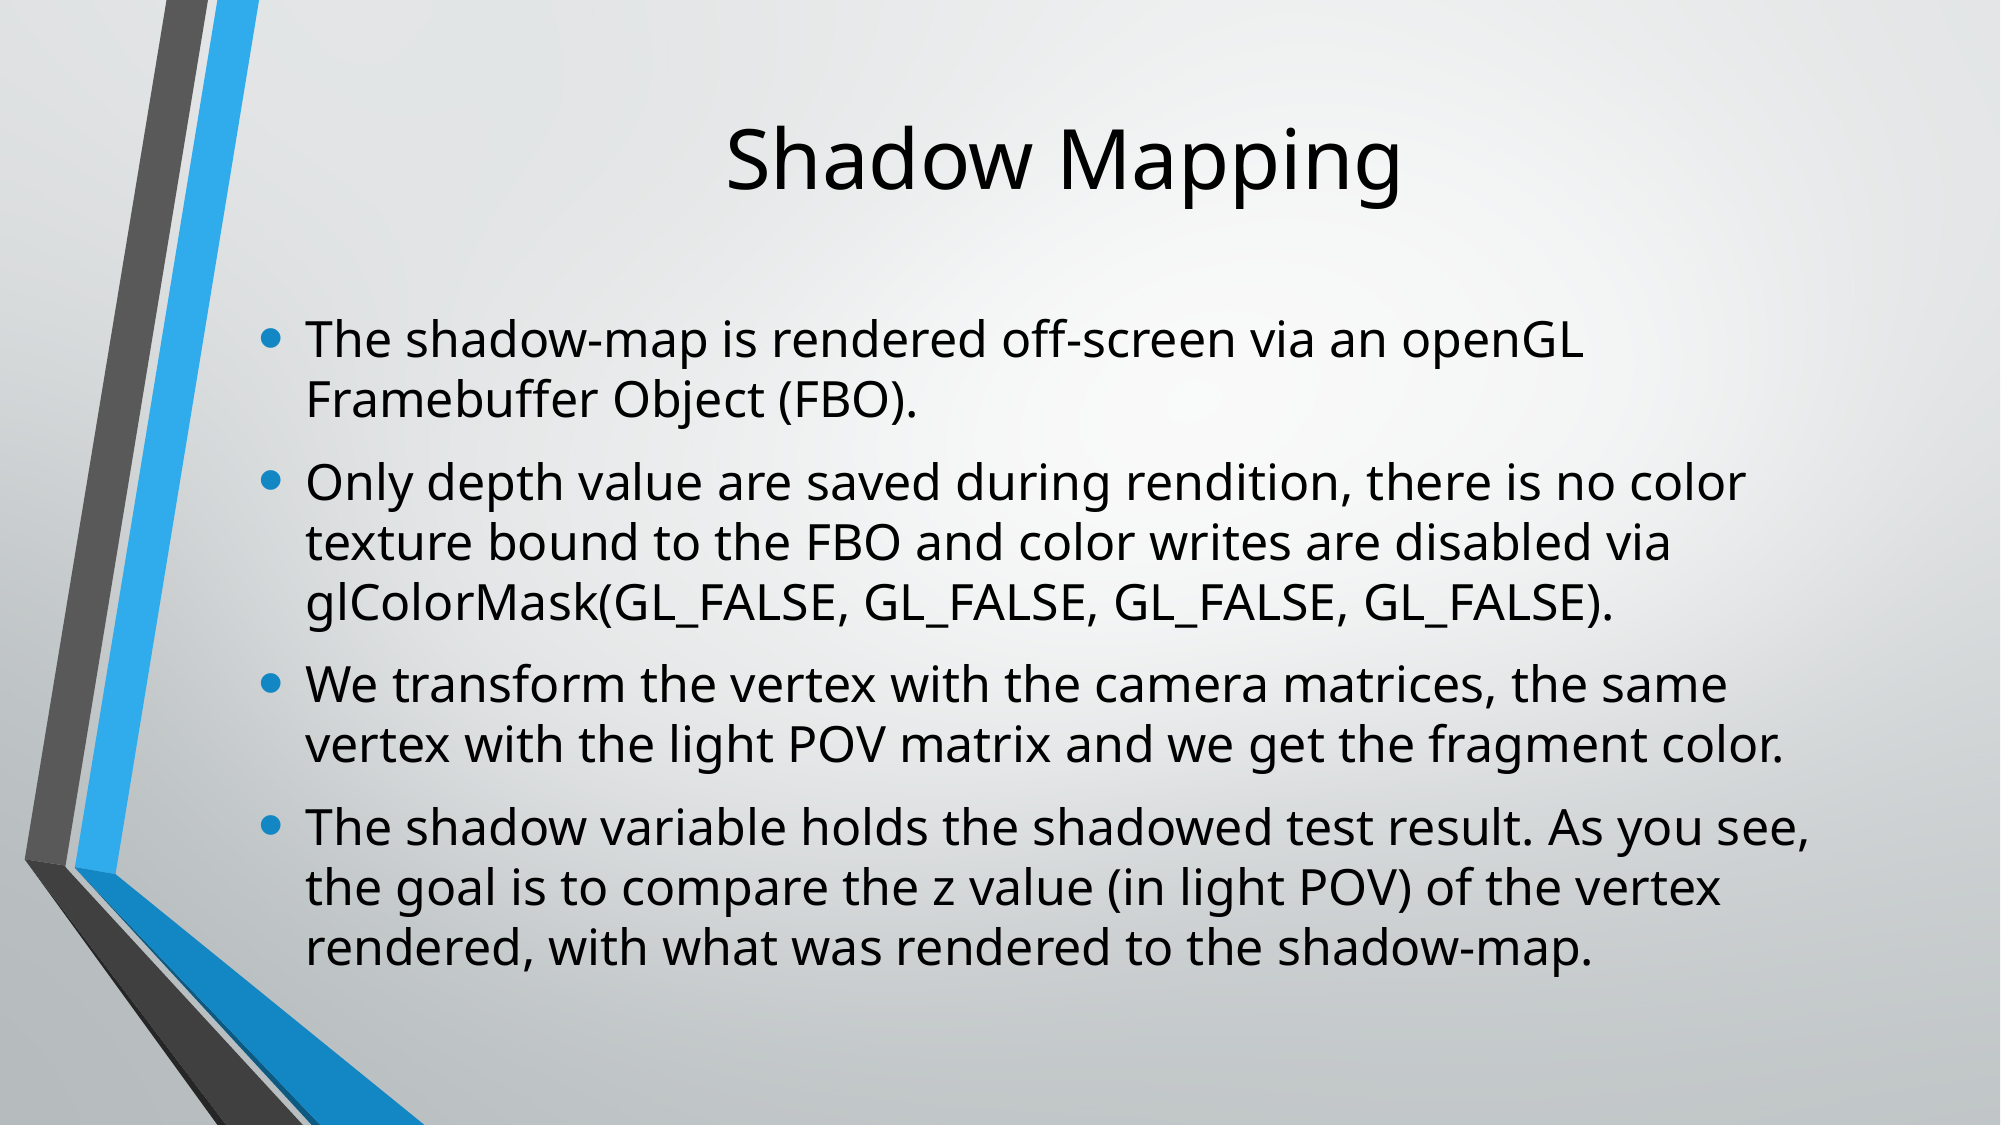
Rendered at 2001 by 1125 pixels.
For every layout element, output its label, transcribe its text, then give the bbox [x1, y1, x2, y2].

list The shadow-map is rendered off-screen via an openGL Framebuffer Object (FBO). Only depth value are saved during rendition, there is no color texture bound to the FBO and color writes are disabled via glColorMask(GL_FALSE, GL_FALSE, GL_FALSE, GL_FALSE). We transform the vertex with the camera matrices, the same vertex with the light POV matrix and we get the fragment color. The shadow variable holds the shadowed test result. As you see, the goal is to compare the z value (in light POV) of the vertex rendered, with what was rendered to the shadow-map. [243, 299, 1887, 1064]
title Shadow Mapping [243, 12, 1887, 299]
